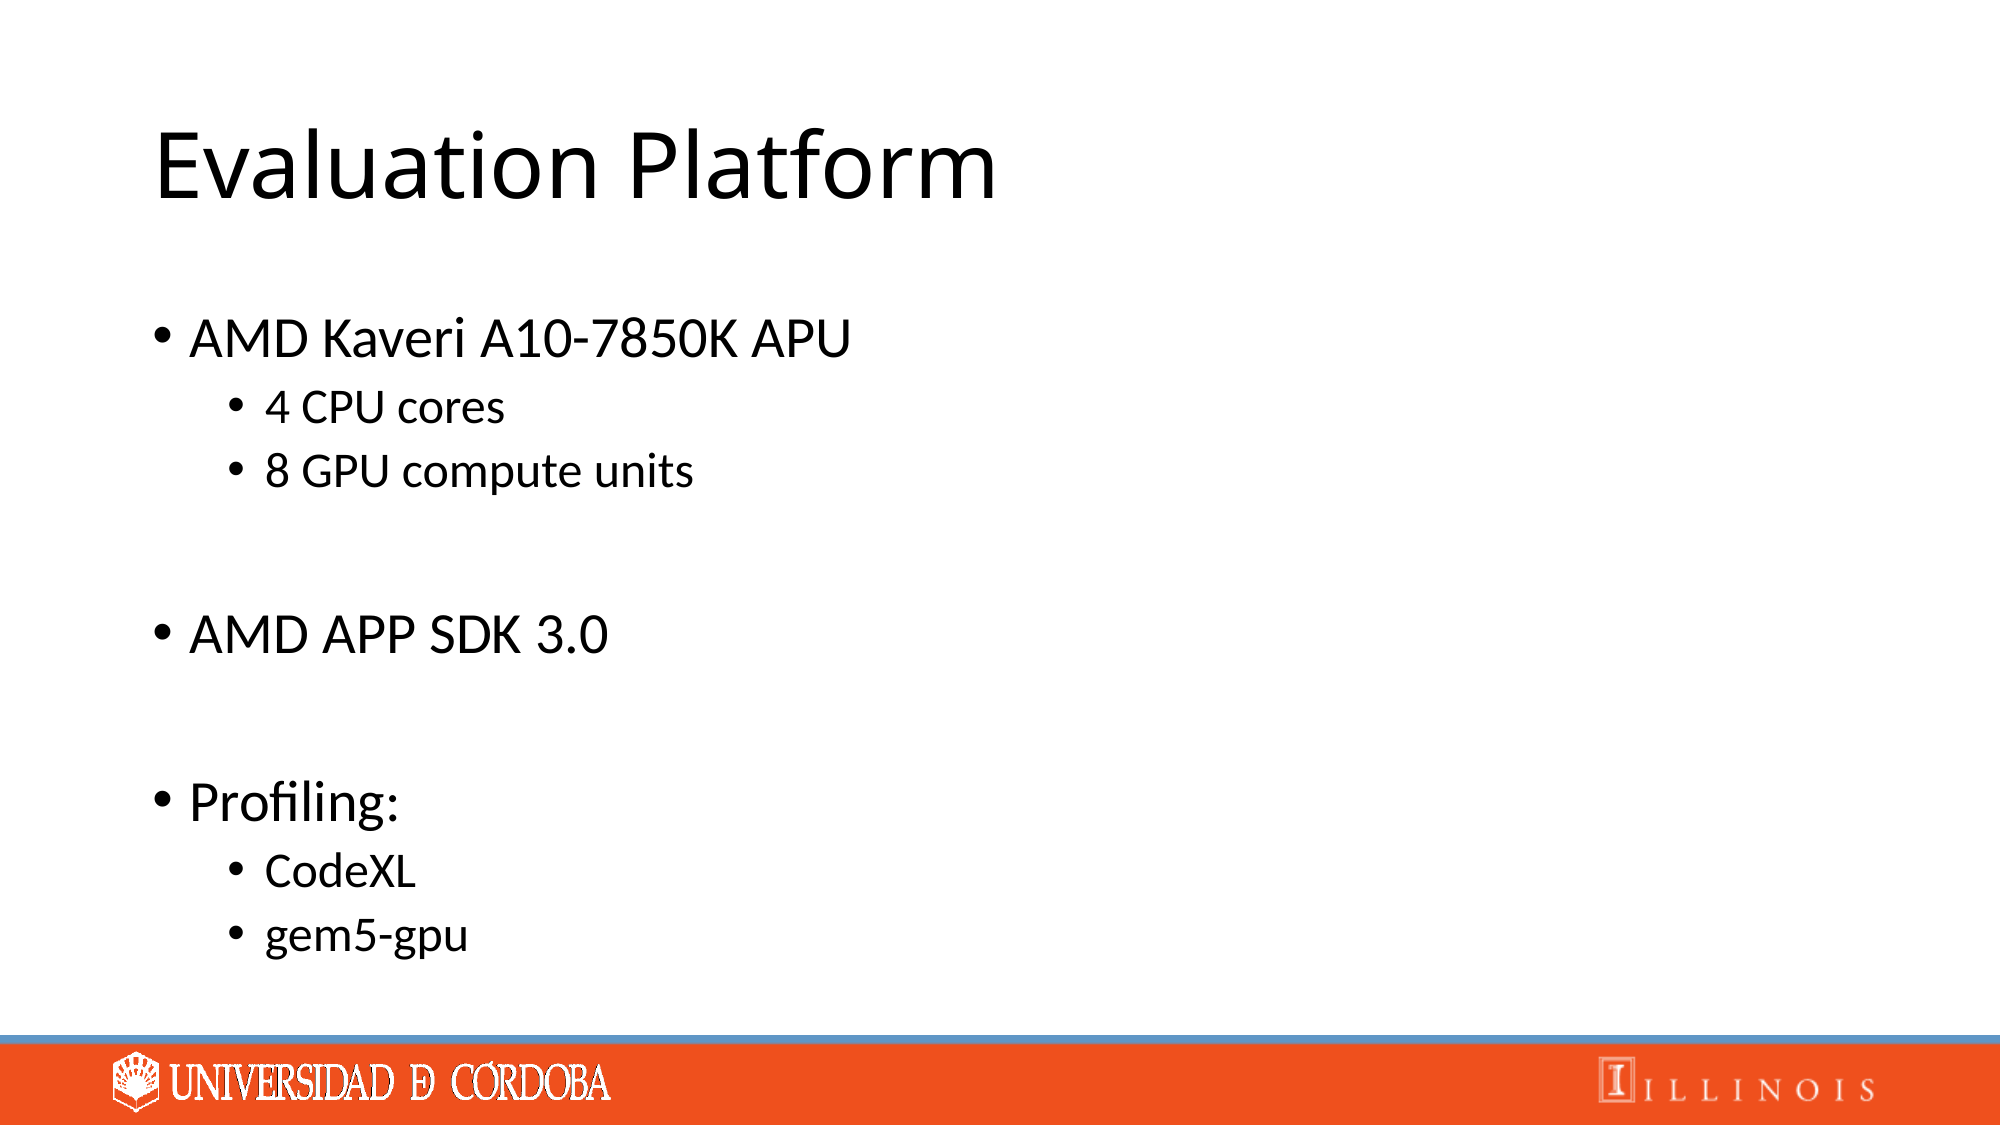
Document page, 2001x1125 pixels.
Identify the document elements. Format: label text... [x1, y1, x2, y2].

list AMD Kaveri A10-7850K APU 4 CPU cores 8 GPU compute units AMD APP SDK 3.0 Profiling: CodeXL gem5-gpu [137, 299, 1863, 1014]
title Evaluation Platform [137, 59, 1863, 278]
picture [0, 1035, 2000, 1125]
